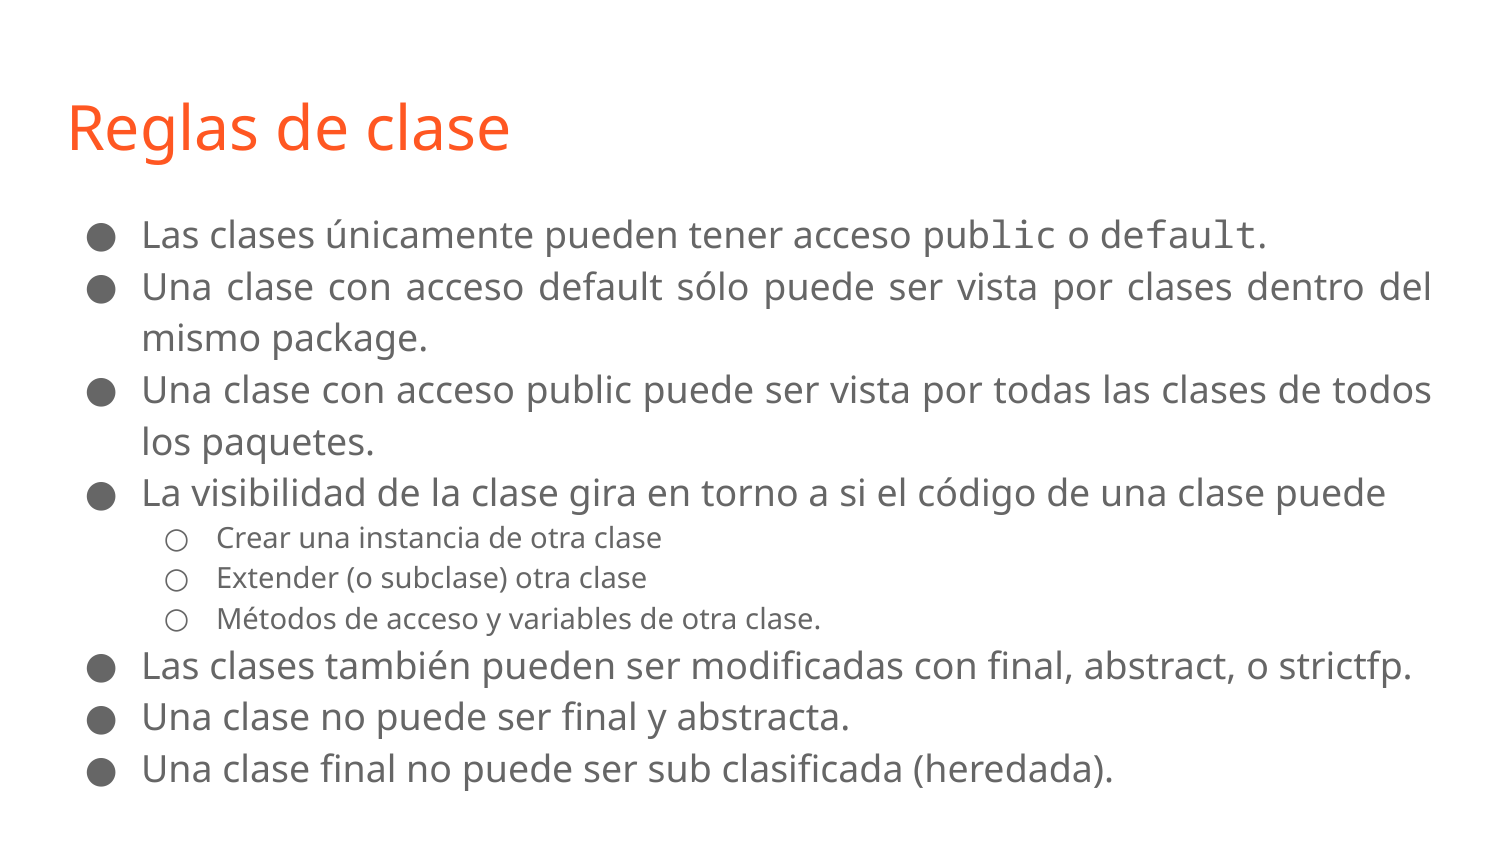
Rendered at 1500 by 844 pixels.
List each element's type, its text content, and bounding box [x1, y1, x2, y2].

list Las clases únicamente pueden tener acceso public o default. Una clase con acceso default sólo puede ser vista por clases dentro del mismo package. Una clase con acceso public puede ser vista por todas las clases de todos los paquetes. La visibilidad de la clase gira en torno a si el código de una clase puede Crear una instancia de otra clase Extender (o subclase) otra clase Métodos de acceso y variables de otra clase. Las clases también pueden ser modificadas con final, abstract, o strictfp. Una clase no puede ser final y abstracta. Una clase final no puede ser sub clasificada (heredada). [51, 189, 1449, 750]
title Reglas de clase [51, 72, 1449, 167]
